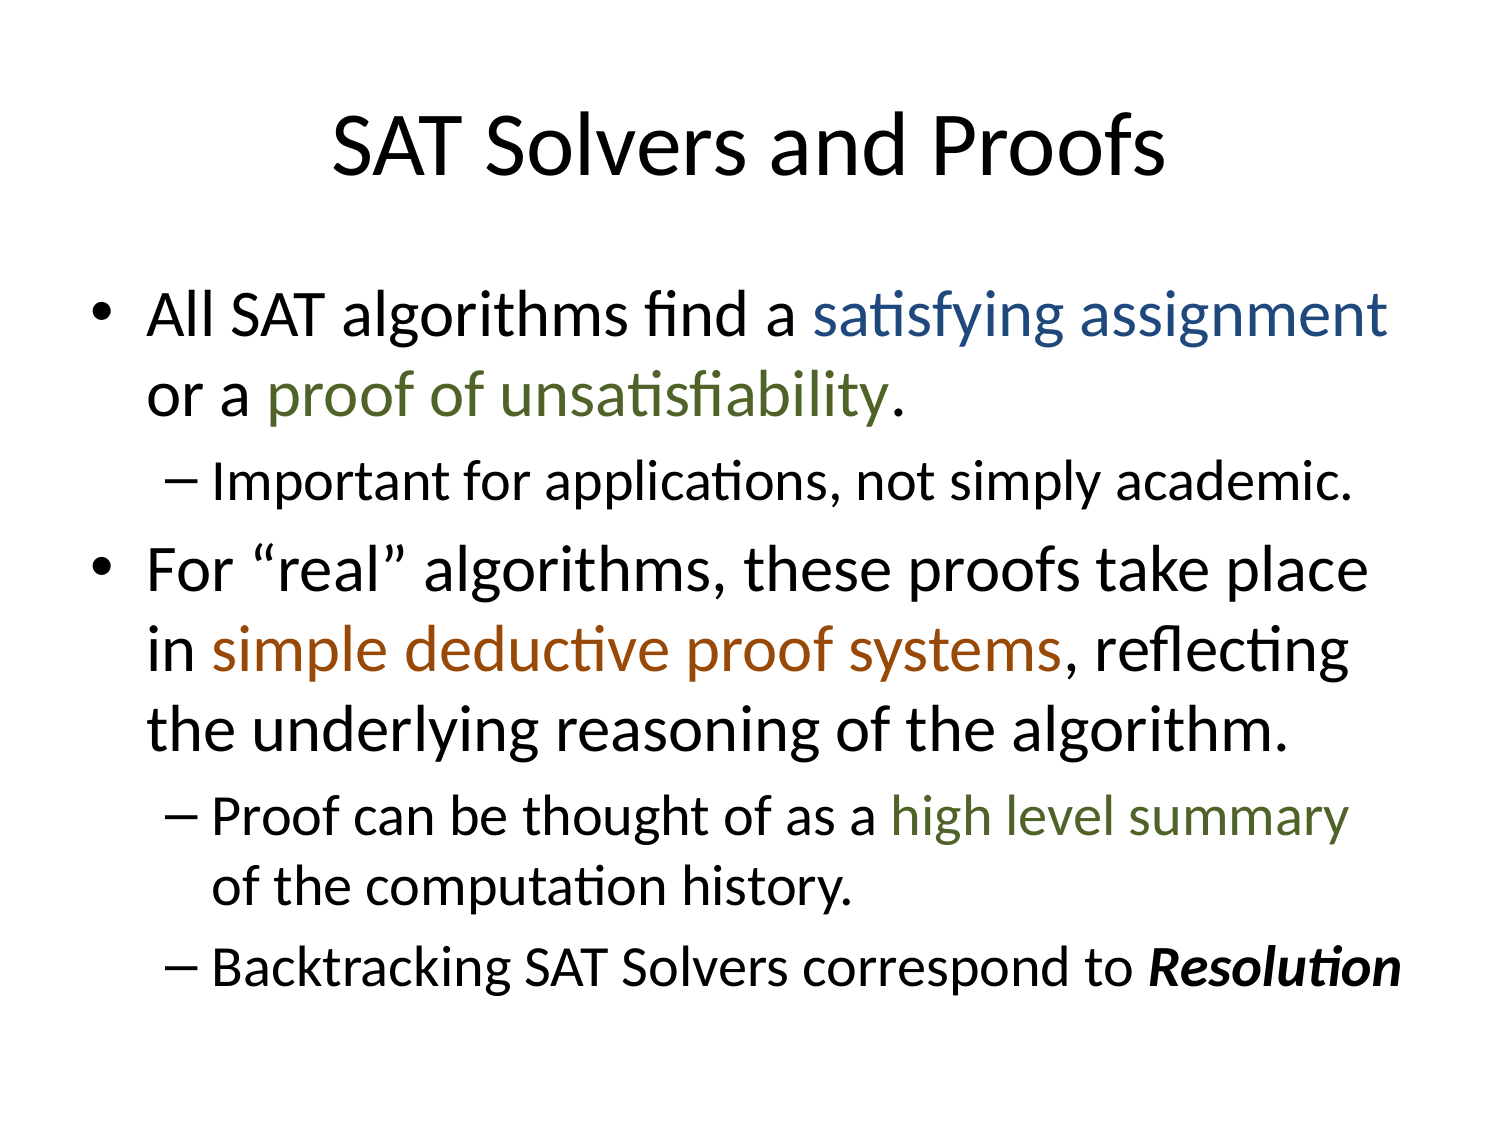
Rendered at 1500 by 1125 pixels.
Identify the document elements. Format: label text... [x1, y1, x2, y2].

title SAT Solvers and Proofs [75, 45, 1425, 233]
list All SAT algorithms find a satisfying assignment or a proof of unsatisfiability. Important for applications, not simply academic. For “real” algorithms, these proofs take place in simple deductive proof systems, reflecting the underlying reasoning of the algorithm. Proof can be thought of as a high level summary of the computation history. Backtracking SAT Solvers correspond to Resolution [75, 262, 1425, 1100]
